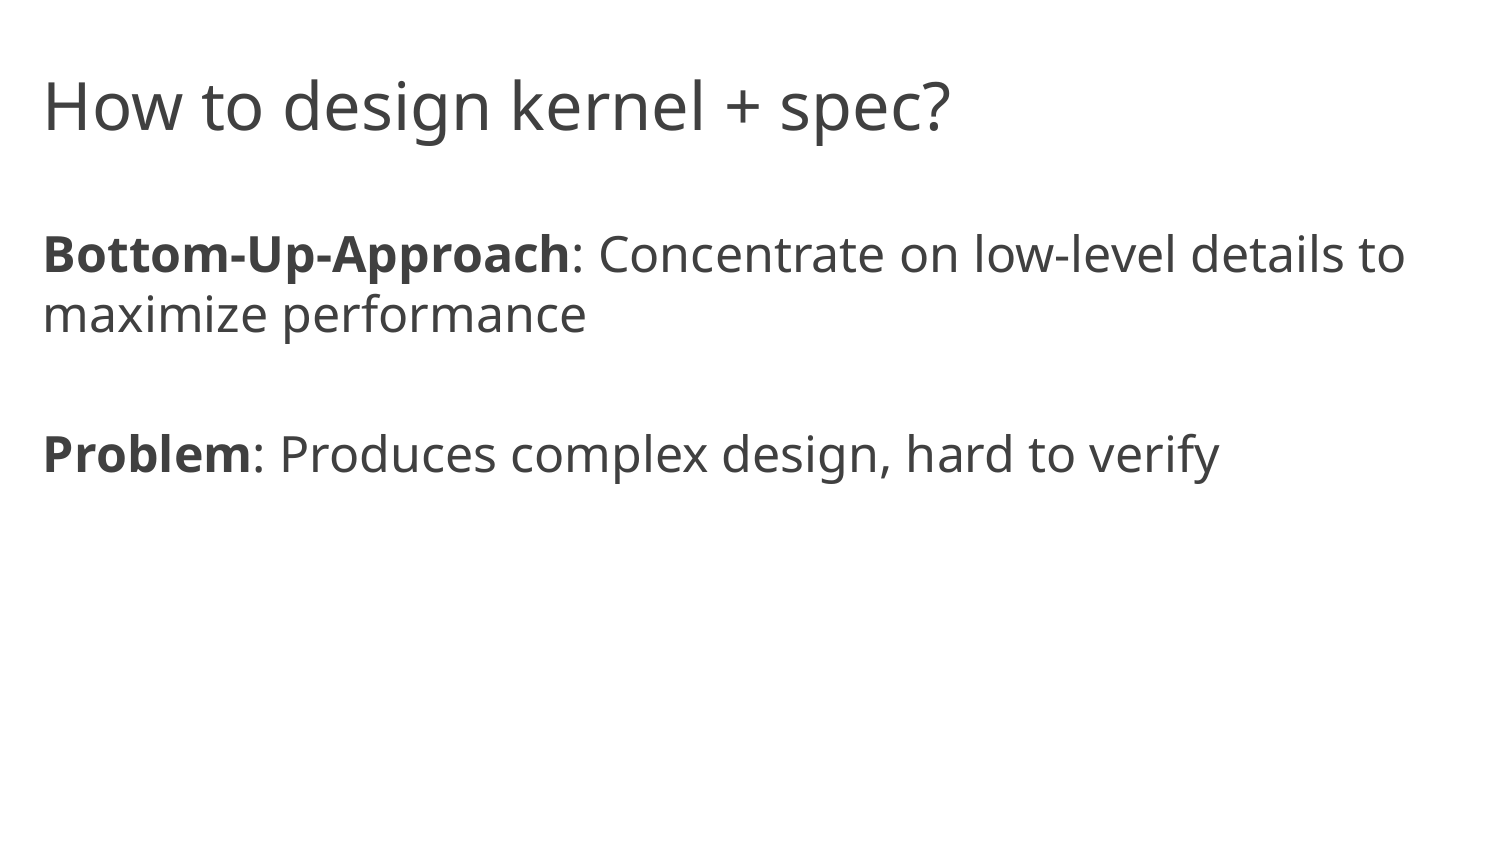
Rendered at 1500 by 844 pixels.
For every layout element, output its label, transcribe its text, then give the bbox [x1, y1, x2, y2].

title How to design kernel + spec? [27, 33, 1480, 175]
list Bottom-Up-Approach: Concentrate on low-level details to maximize performance Problem: Produces complex design, hard to verify [27, 215, 1480, 773]
